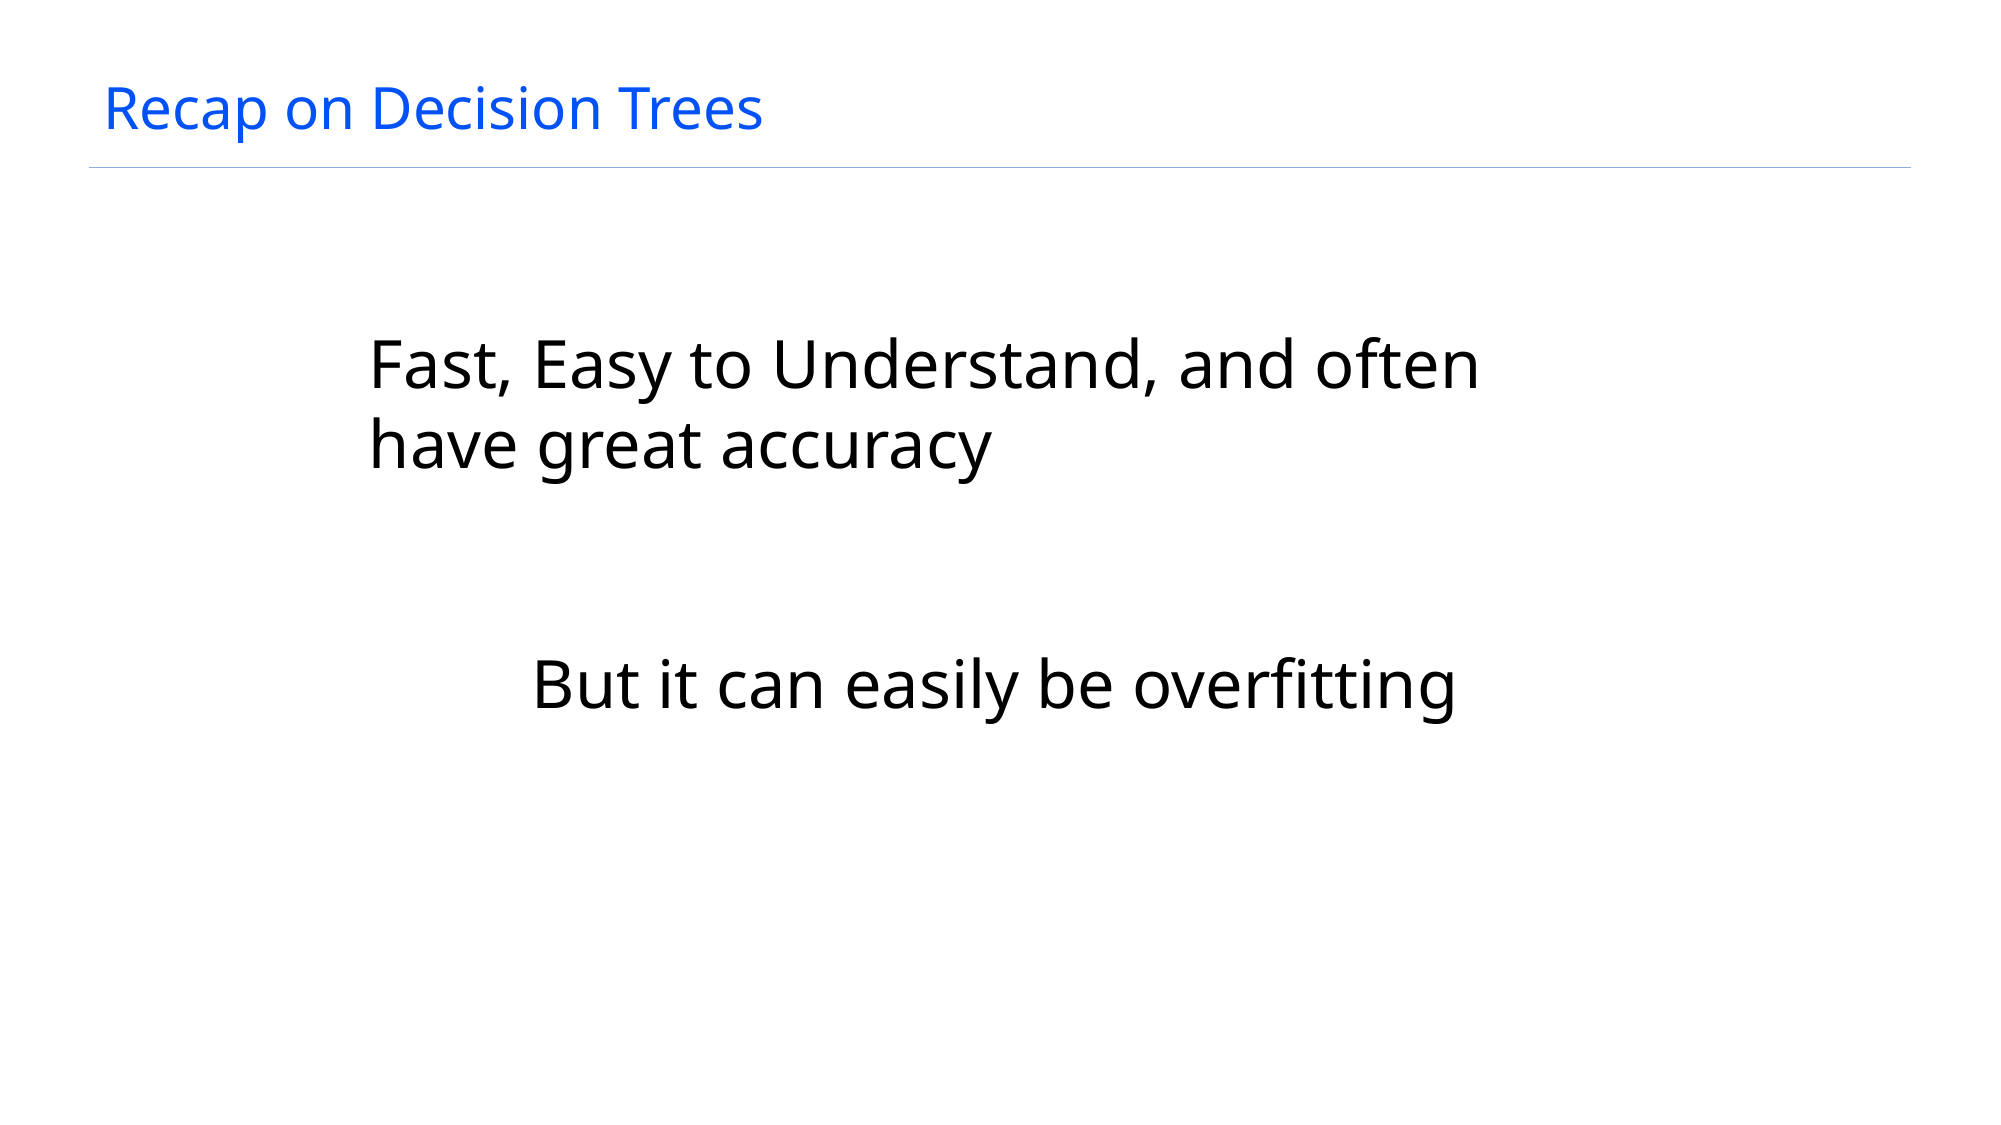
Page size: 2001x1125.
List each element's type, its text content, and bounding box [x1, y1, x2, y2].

title Recap on Decision Trees [88, 45, 1882, 151]
text_box Fast, Easy to Understand, and often have great accuracy But it can easily be overfitting [354, 314, 1638, 729]
